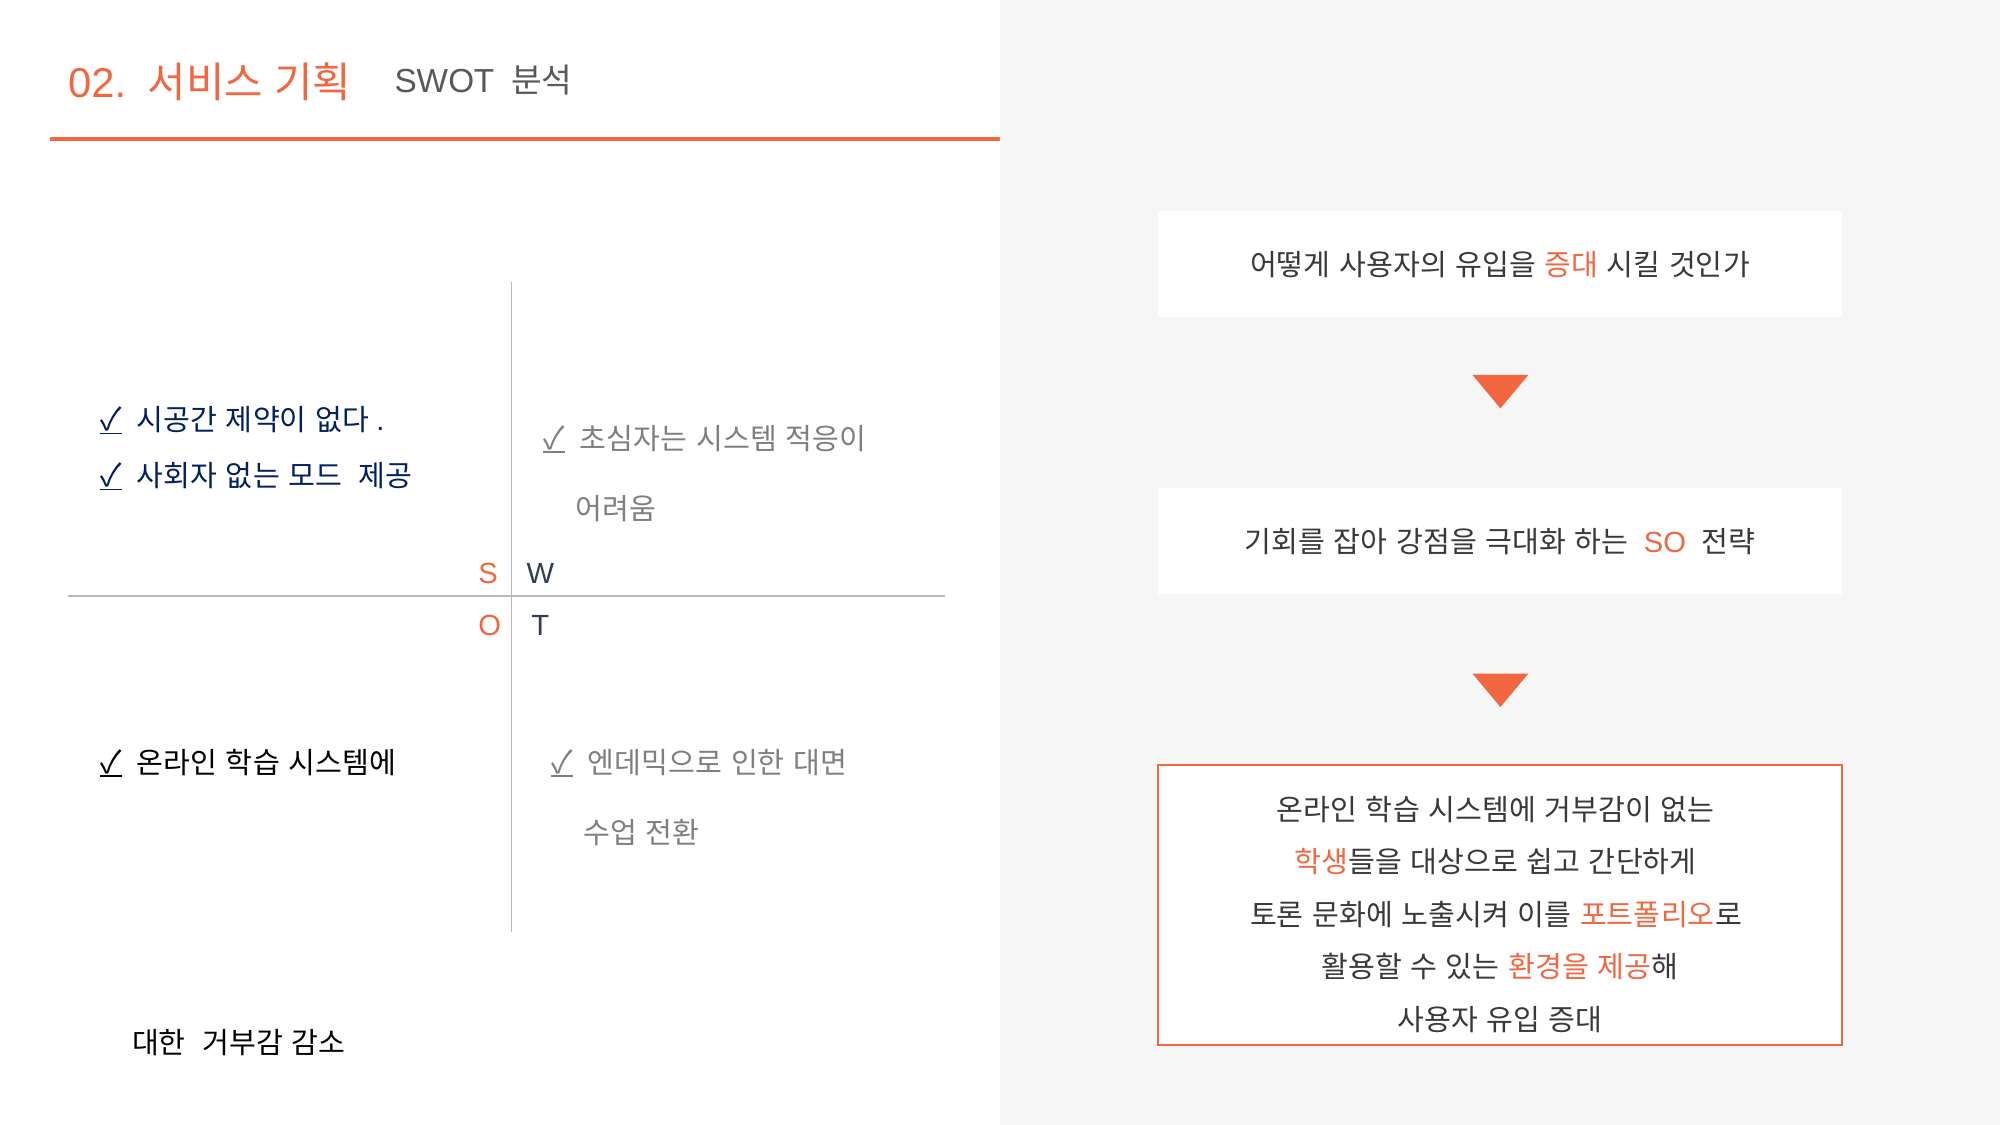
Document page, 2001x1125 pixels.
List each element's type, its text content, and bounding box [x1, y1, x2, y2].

text_box 어떻게 사용자의 유입을 증대 시킬 것인가 [1158, 211, 1842, 318]
text_box SWOT 분석 [379, 31, 1380, 107]
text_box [68, 281, 945, 933]
text_box [999, 0, 2000, 1125]
text_box [1472, 673, 1529, 708]
text_box 02. 서비스 기획 [53, 23, 373, 114]
text_box [1472, 374, 1529, 409]
text_box 기회를 잡아 강점을 극대화 하는 SO 전략 [1158, 487, 1842, 594]
text_box 온라인 학습 시스템에 거부감이 없는 학생들을 대상으로 쉽고 간단하게 토론 문화에 노출시켜 이를 포트폴리오로 활용할 수 있는 환경을 제공해 사용자 유입 증대 [1158, 764, 1842, 1046]
